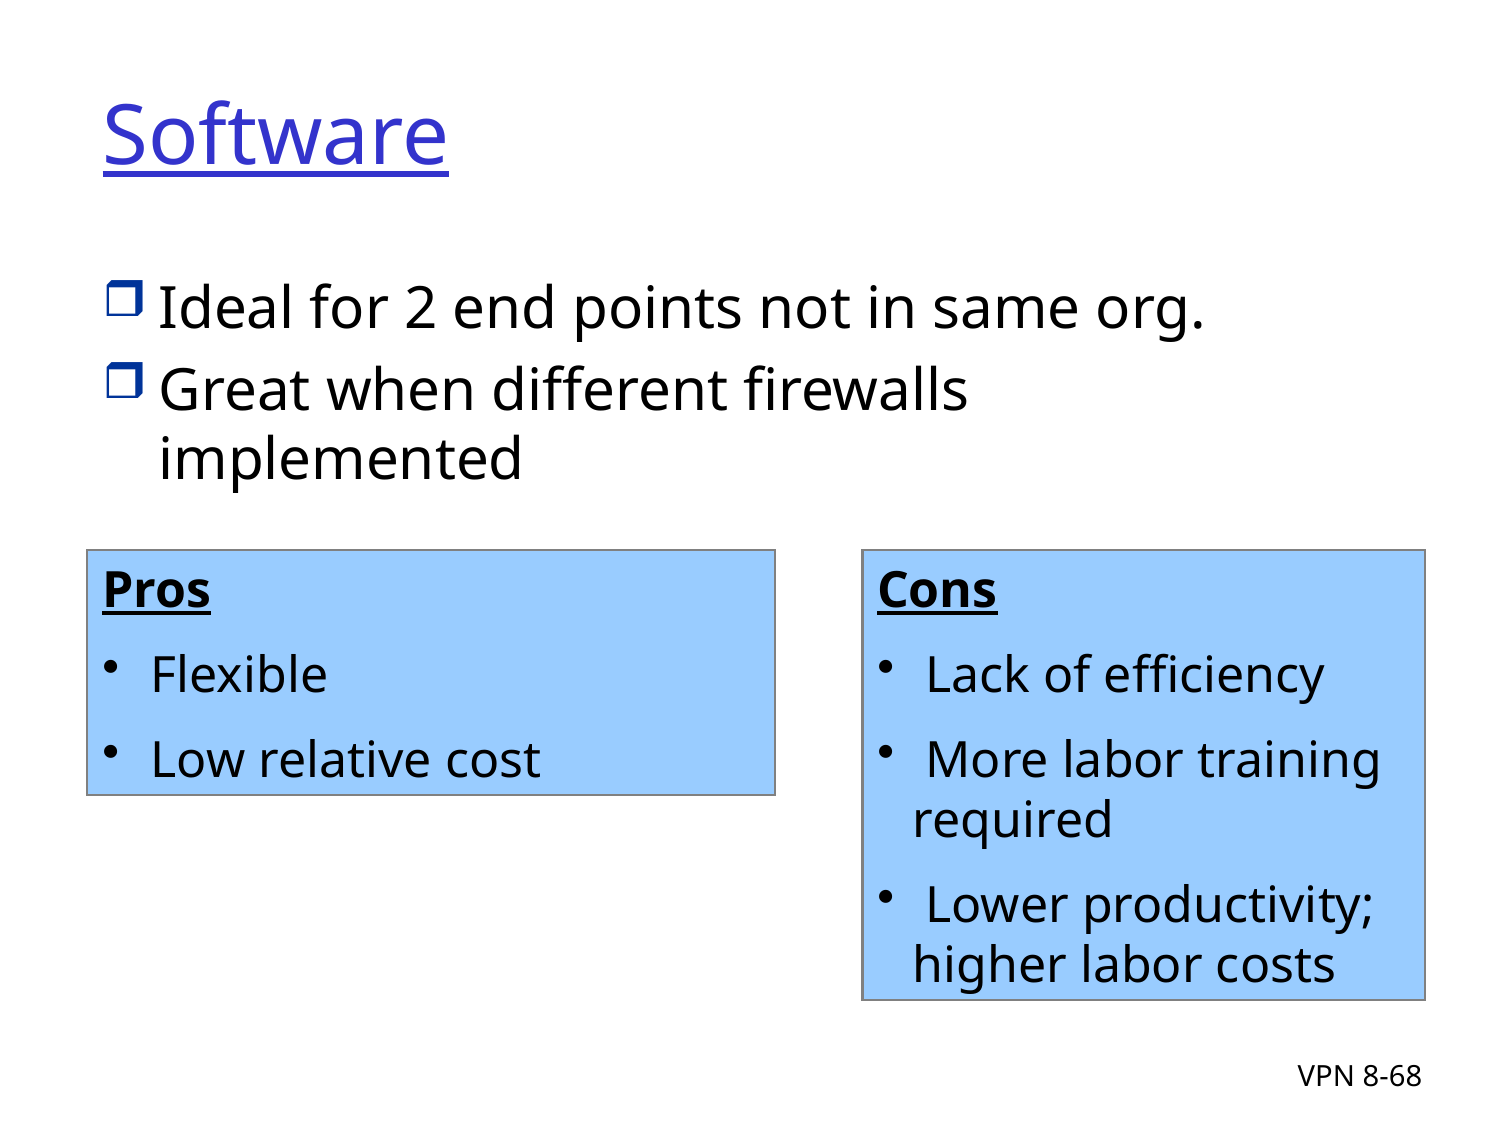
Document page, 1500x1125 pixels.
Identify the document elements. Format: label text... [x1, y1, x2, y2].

text_box Cons Lack of efficiency More labor training required Lower productivity; higher labor costs [862, 549, 1425, 1000]
list Ideal for 2 end points not in same org. Great when different firewalls implemented [87, 262, 1363, 1026]
title Software [87, 37, 1363, 226]
slide_number VPN 8-68 [1249, 1049, 1438, 1125]
text_box Pros Flexible Low relative cost [87, 549, 775, 795]
